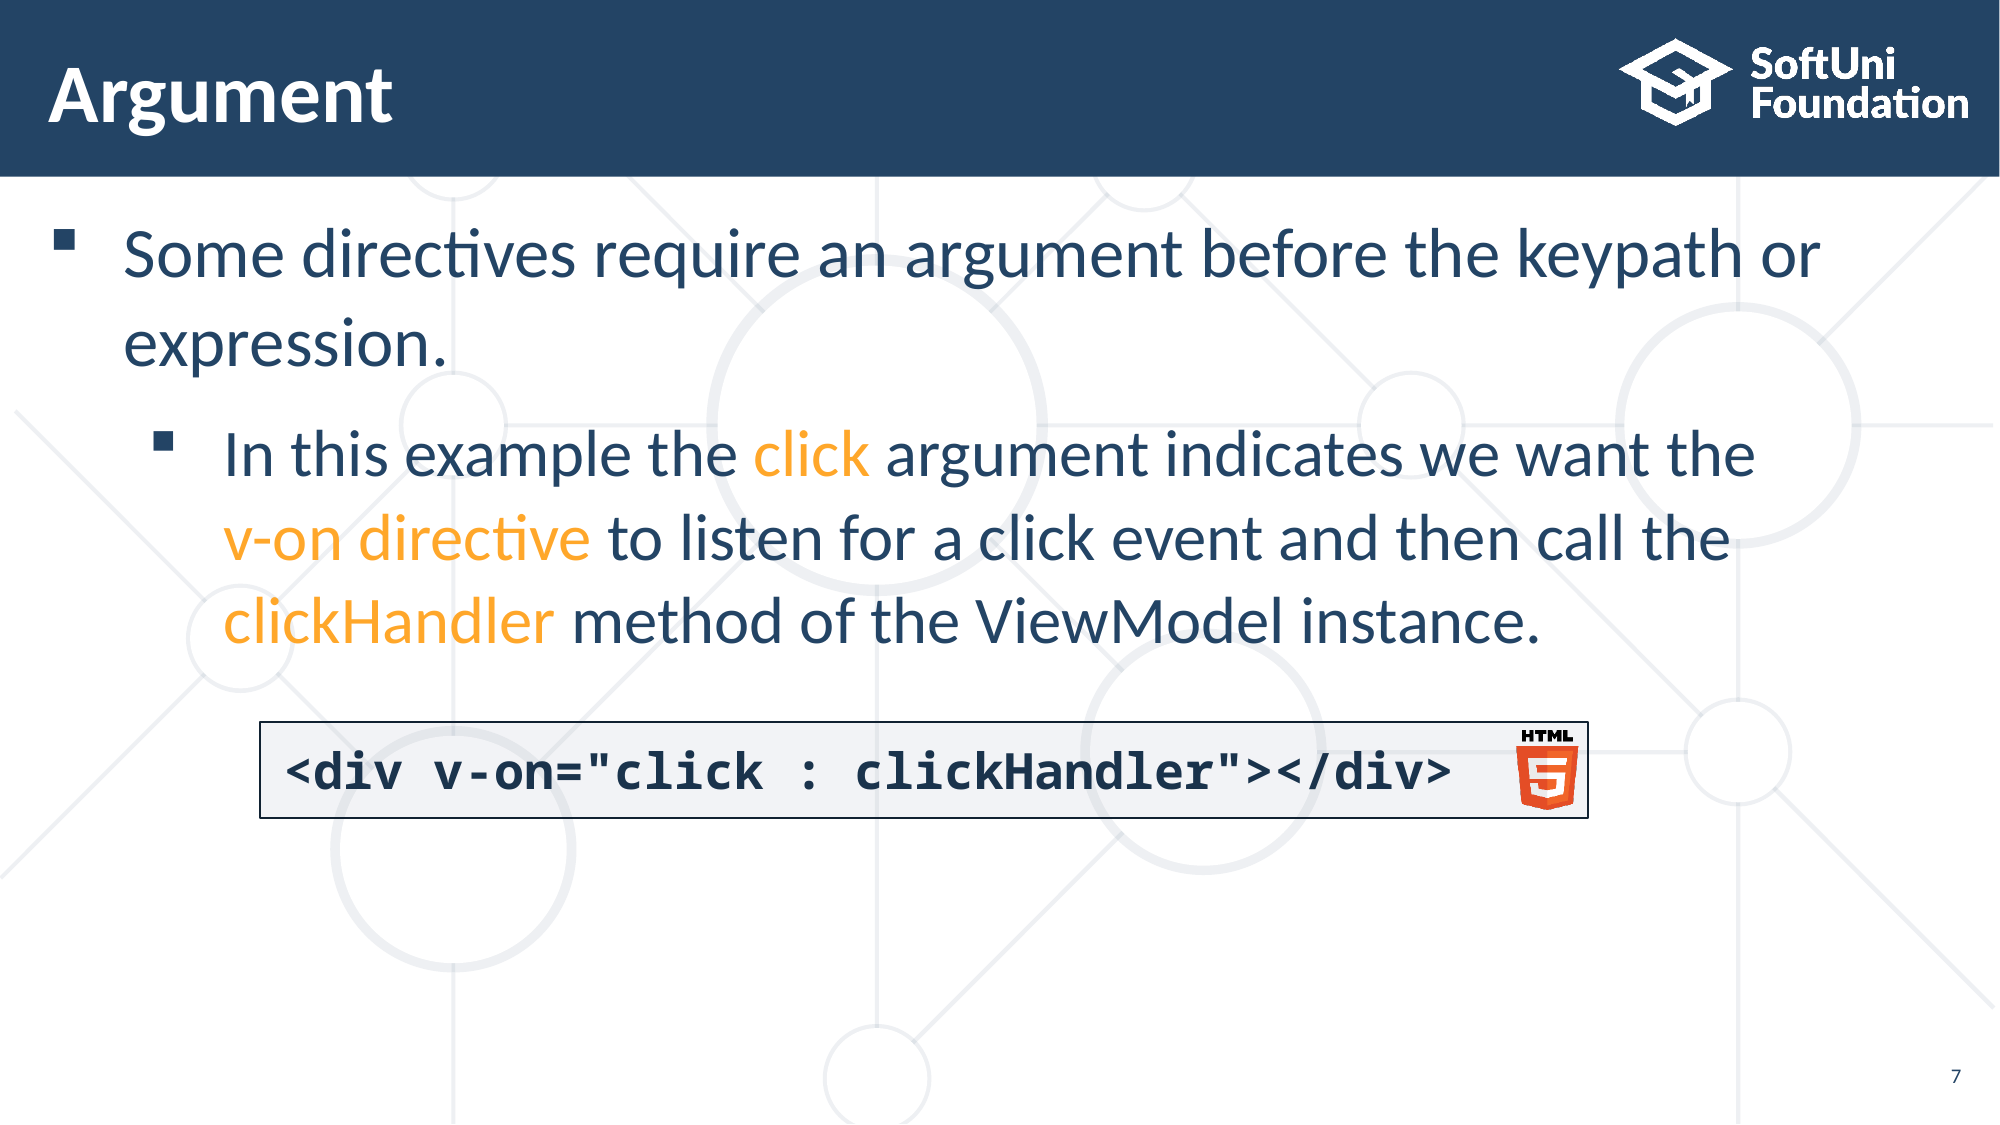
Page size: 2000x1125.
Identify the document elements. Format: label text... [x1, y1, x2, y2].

slide_number 7 [1896, 1049, 1968, 1101]
picture [1502, 730, 1591, 810]
picture [1618, 38, 1968, 126]
title Argument [31, 16, 1591, 162]
list Some directives require an argument before the keypath or expression. In this example the click argument indicates we want the v-on directive to listen for a click event and then call the clickHandler method of the ViewModel instance. [31, 196, 1969, 1047]
list <div v-on="click : clickHandler"></div> [259, 721, 1589, 819]
